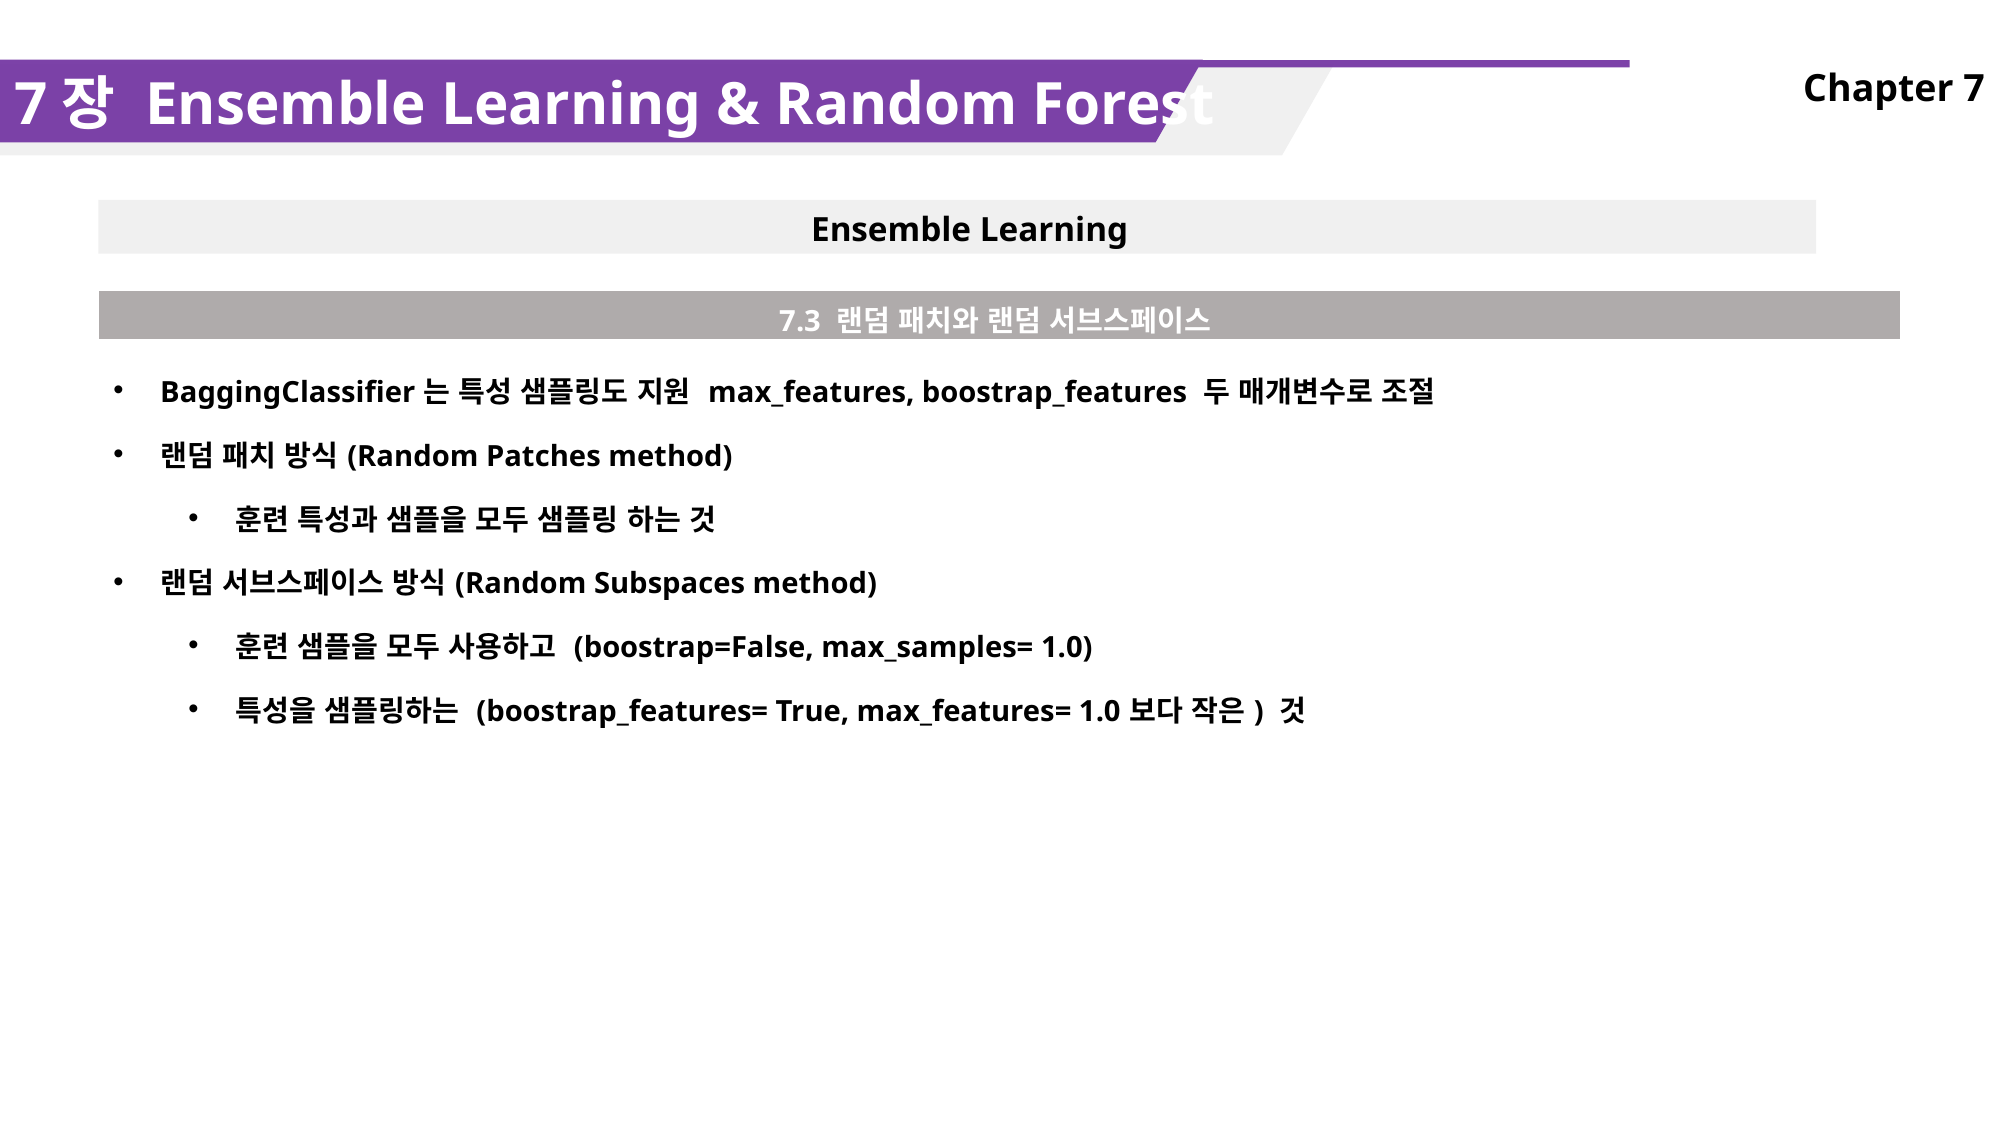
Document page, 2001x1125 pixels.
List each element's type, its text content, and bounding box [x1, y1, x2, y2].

text_box [97, 199, 1817, 255]
text_box [0, 112, 1308, 157]
table_header 7.3 랜덤 패치와 랜덤 서브스페이스 [99, 291, 1900, 339]
table_cell BaggingClassifier는 특성 샘플링도 지원 max_features, boostrap_features 두 매개변수로 조절 랜덤 패치 방식(Random Patches method) 훈련 특성과 샘플을 모두 샘플링 하는 것 랜덤 서브스페이스 방식(Random Subspaces method) 훈련 샘플을 모두 사용하고 (boostrap=False, max_samples= 1.0) 특성을 샘플링하는 (boostrap_features= True, max_features= 1.0보다 작은) 것 [99, 341, 1900, 669]
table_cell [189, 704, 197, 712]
text_box Ensemble Learning [132, 201, 1817, 256]
text_box Chapter 7 [736, 61, 2000, 112]
text_box 7장 Ensemble Learning & Random Forest [0, 58, 1631, 144]
